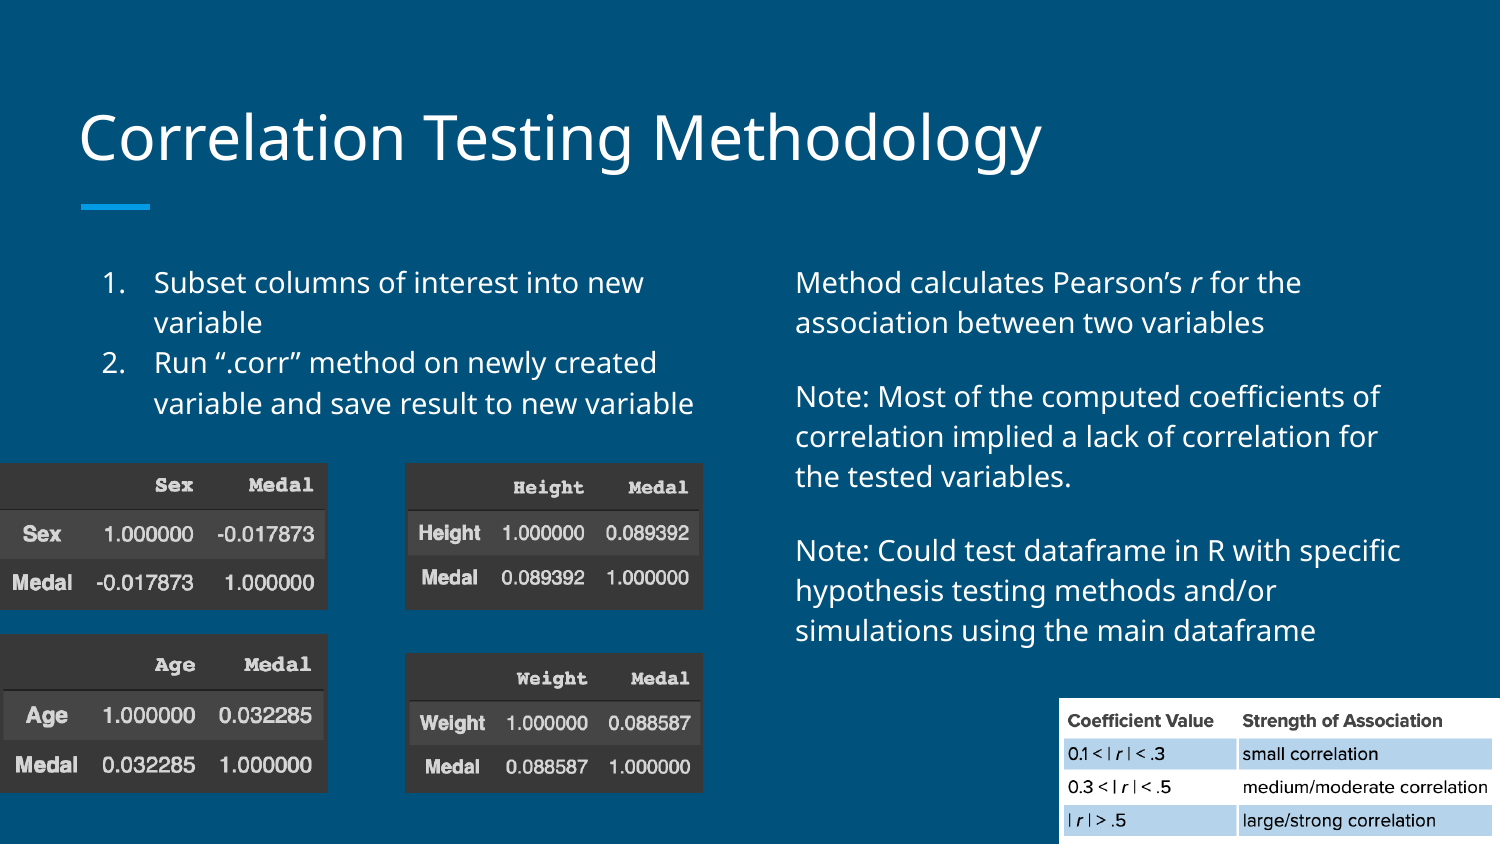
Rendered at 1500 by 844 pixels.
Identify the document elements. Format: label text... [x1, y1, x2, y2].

list Method calculates Pearson’s r for the association between two variables Note: Most of the computed coefficients of correlation implied a lack of correlation for the tested variables. Note: Could test dataframe in R with specific hypothesis testing methods and/or simulations using the main dataframe [780, 244, 1437, 750]
picture [406, 654, 702, 792]
list Subset columns of interest into new variable Run “.corr” method on newly created variable and save result to new variable [63, 244, 720, 750]
picture [0, 635, 327, 792]
title Correlation Testing Methodology [63, 75, 1437, 188]
picture [1060, 699, 1500, 844]
picture [0, 464, 327, 609]
picture [406, 464, 702, 609]
